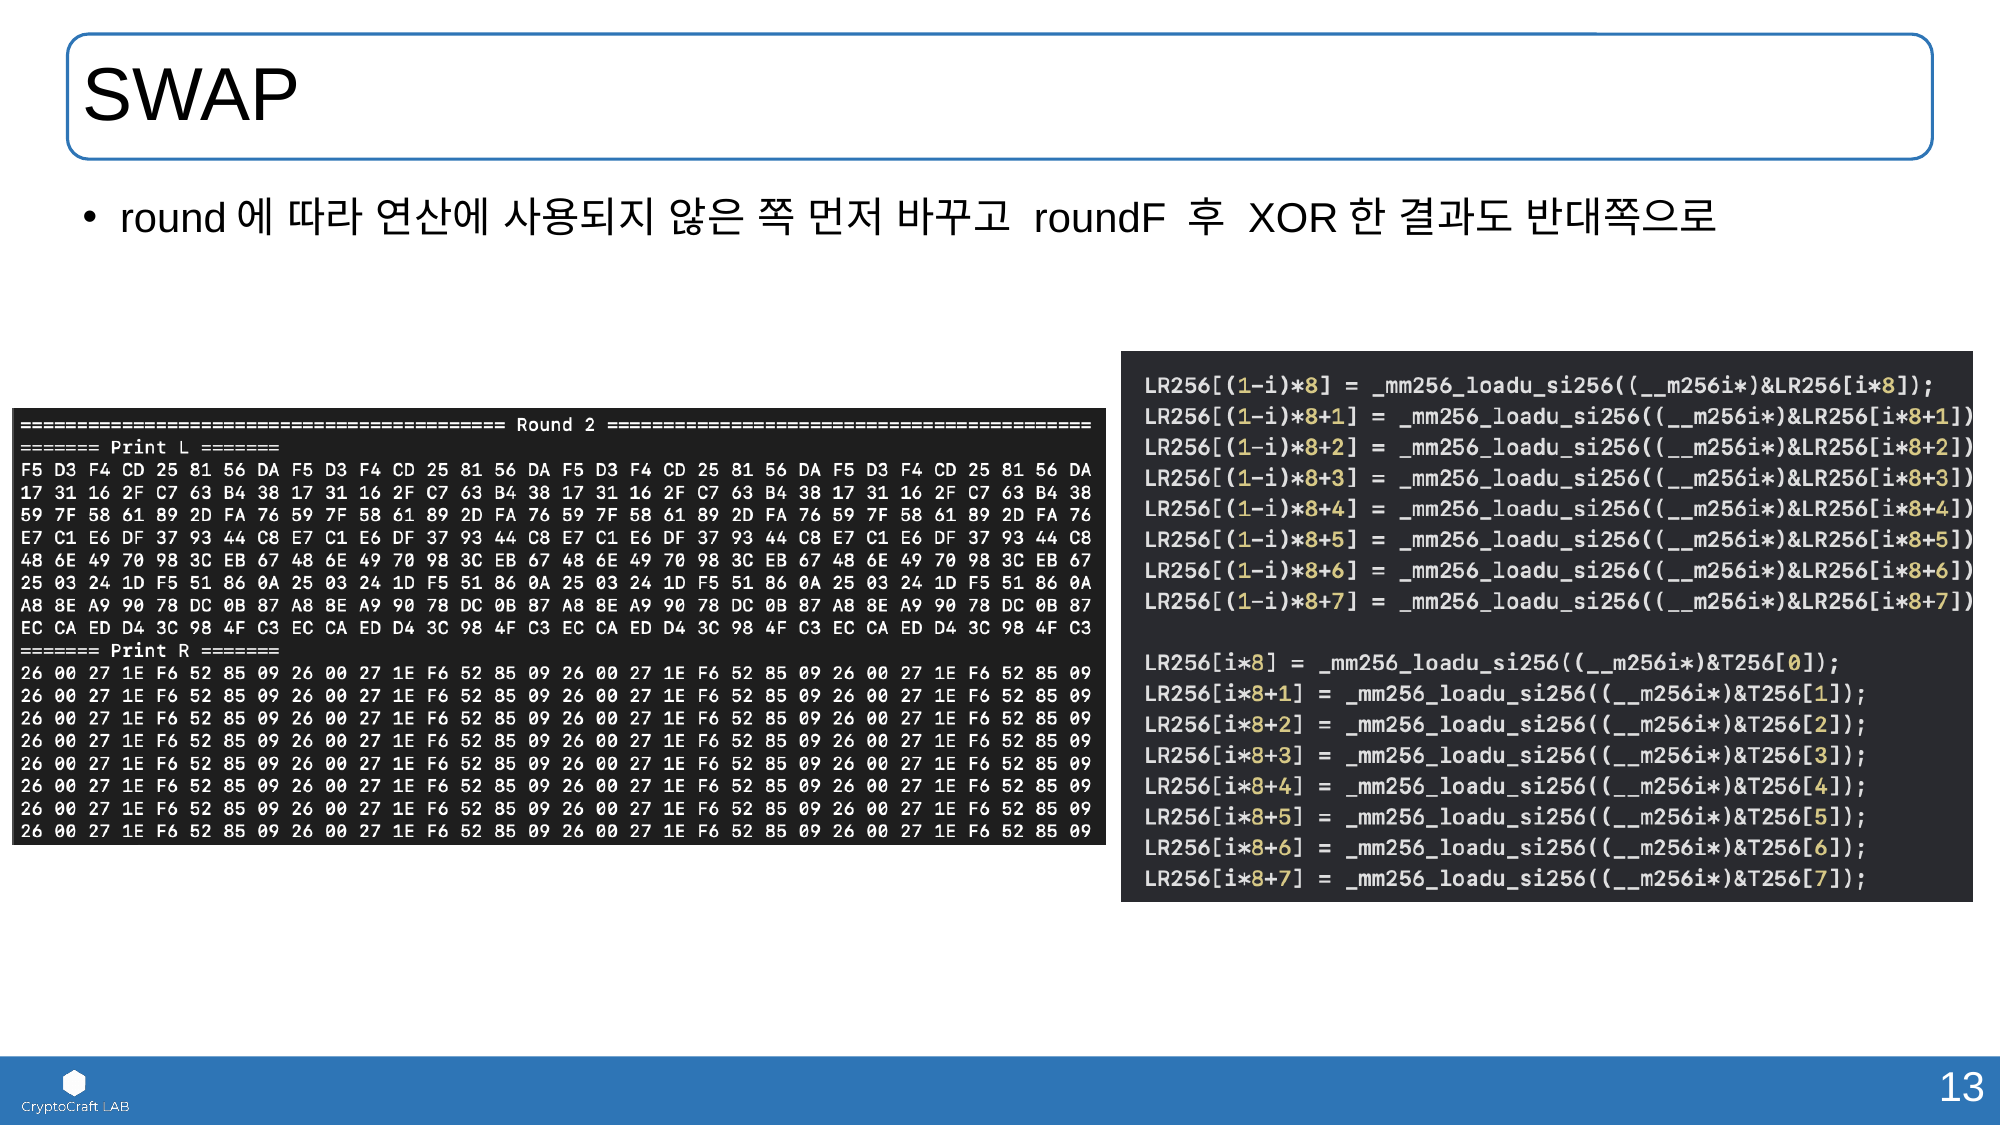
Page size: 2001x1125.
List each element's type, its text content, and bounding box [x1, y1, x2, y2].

title SWAP [67, 34, 1933, 160]
list round에 따라 연산에 사용되지 않은 쪽 먼저 바꾸고 roundF 후 XOR한 결과도 반대쪽으로 [67, 189, 1933, 1019]
picture [1120, 351, 1973, 902]
picture [12, 408, 1106, 845]
picture [13, 1061, 138, 1123]
